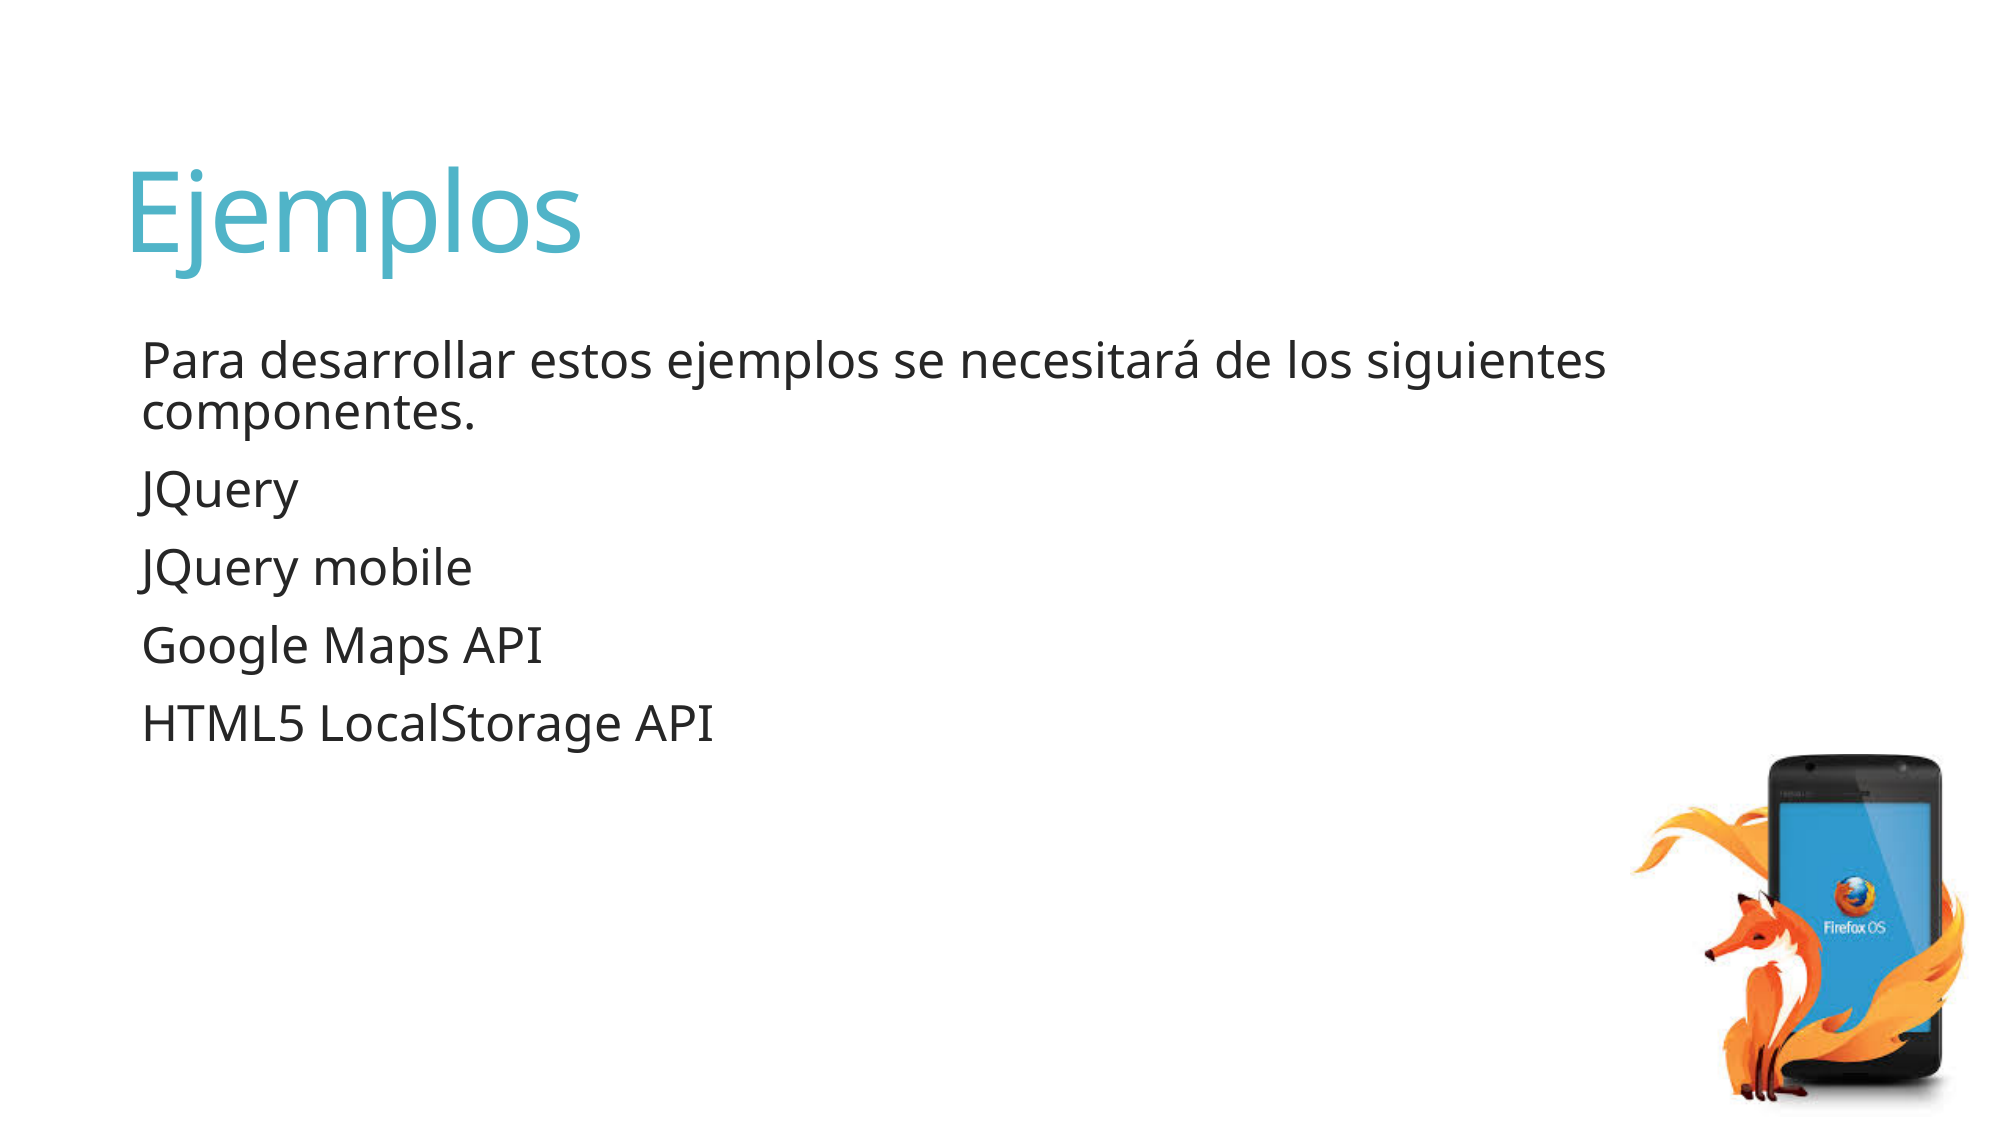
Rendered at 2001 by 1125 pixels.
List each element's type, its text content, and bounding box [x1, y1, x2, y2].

list Para desarrollar estos ejemplos se necesitará de los siguientes componentes. JQuery JQuery mobile Google Maps API HTML5 LocalStorage API [111, 329, 1876, 948]
picture [1630, 753, 1972, 1117]
title Ejemplos [107, 81, 1875, 354]
